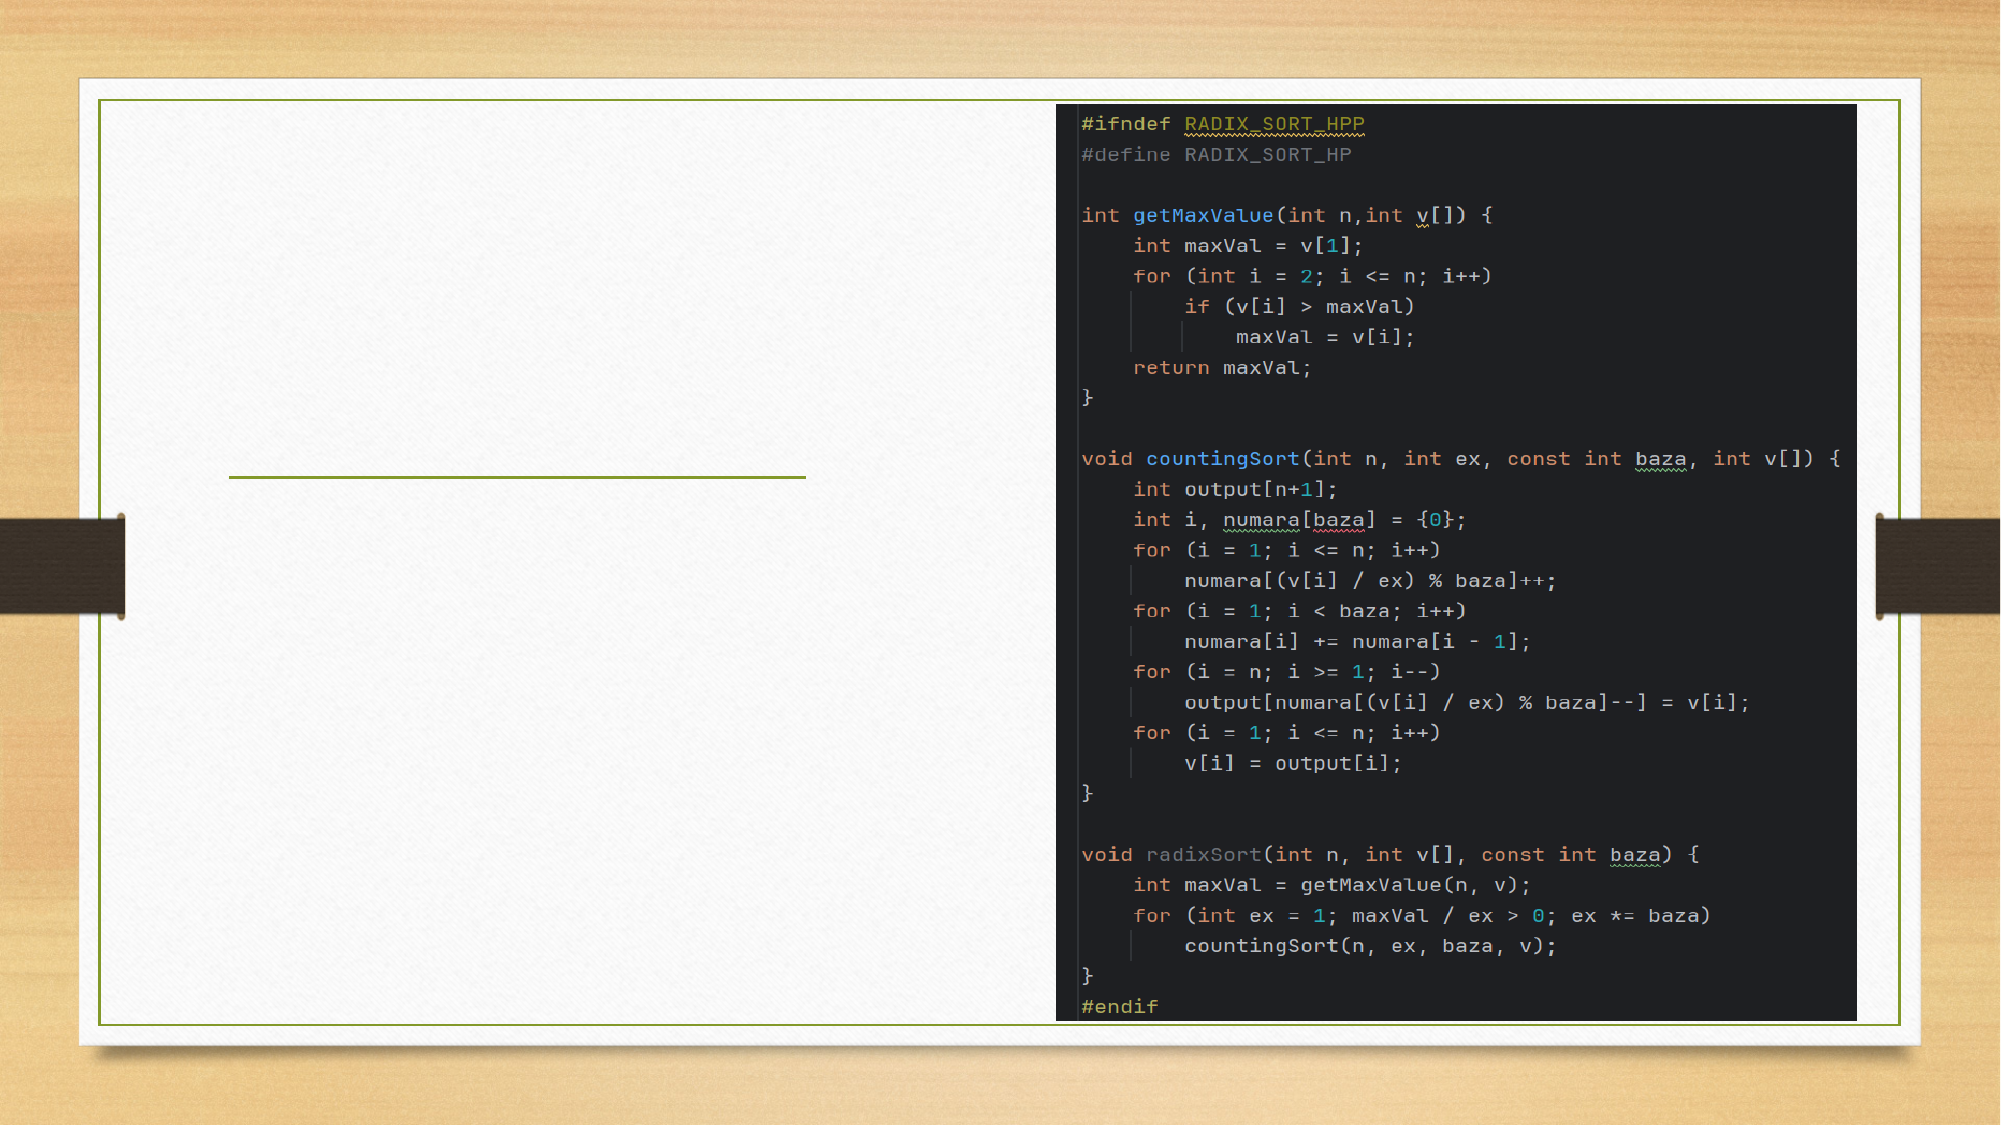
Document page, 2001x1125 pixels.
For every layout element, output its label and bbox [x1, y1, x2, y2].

list [1056, 104, 1857, 1021]
picture [0, 0, 2001, 1125]
